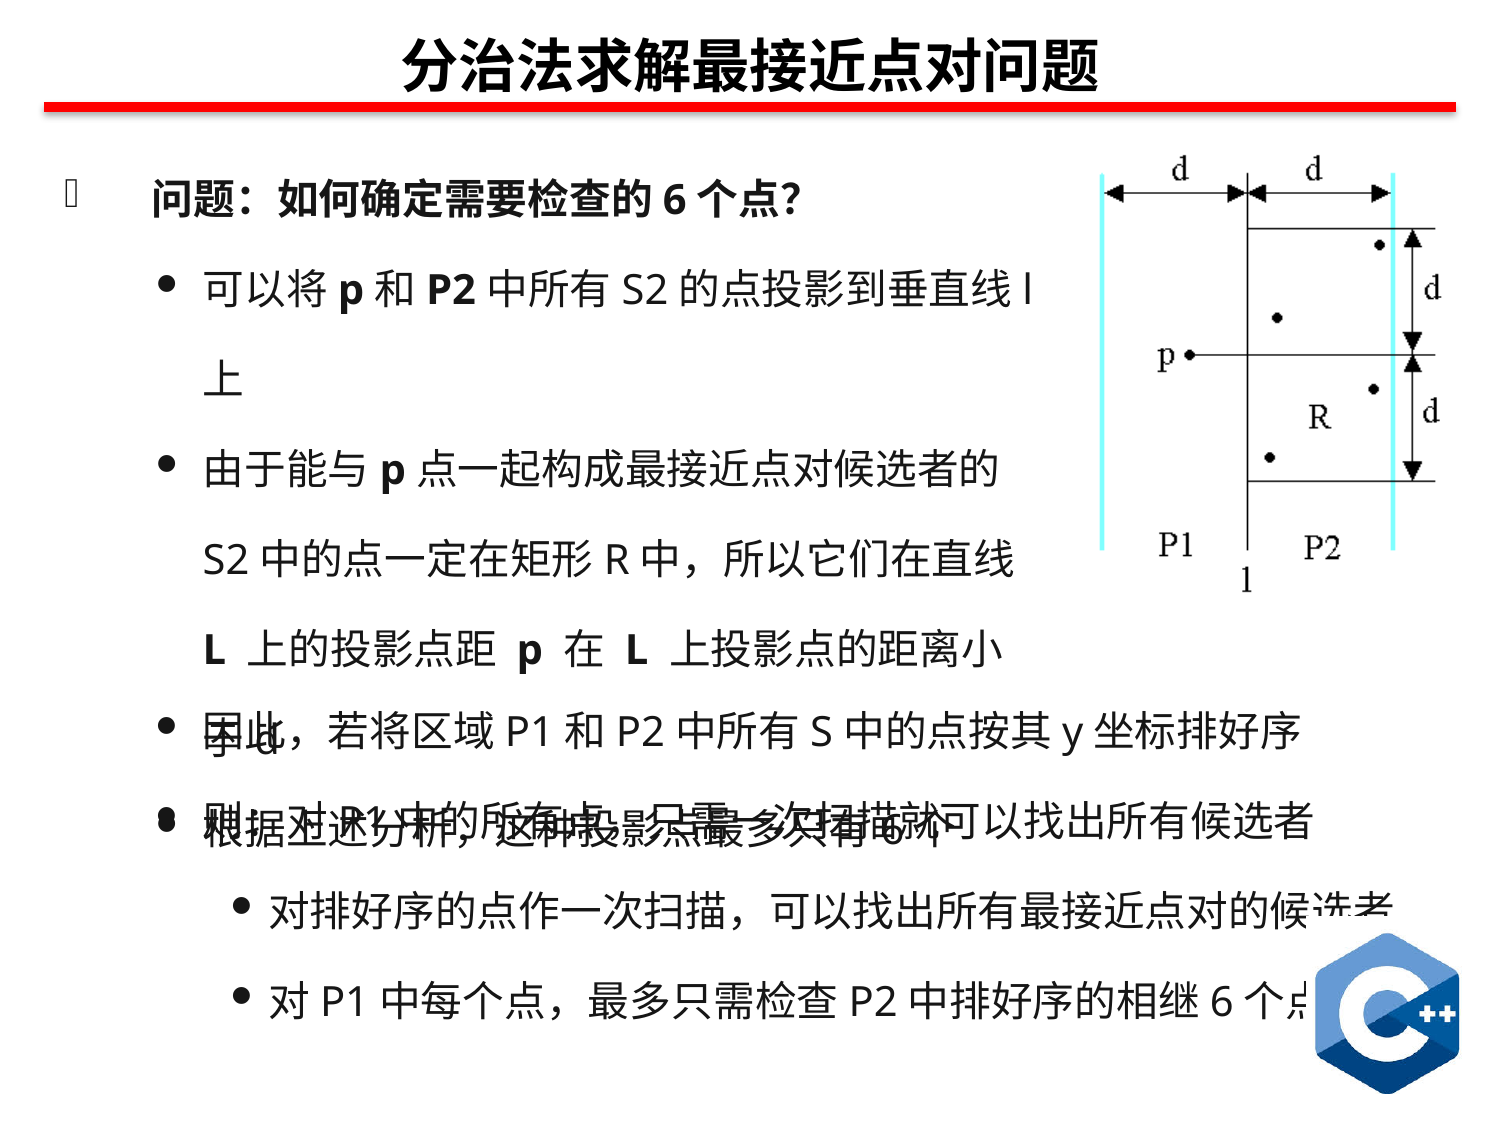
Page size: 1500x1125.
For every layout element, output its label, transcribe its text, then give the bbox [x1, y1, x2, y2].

text_box 分治法求解最接近点对问题 [0, 7, 1500, 102]
picture [1056, 142, 1486, 610]
text_box 因此，若将区域P1和P2中所有S中的点按其y坐标排好序 则：对P1中的所有点，只需一次扫描就可以找出所有候选者 对排好序的点作一次扫描，可以找出所有最接近点对的候选者 对P1中每个点，最多只需检查P2中排好序的相继6个点 [40, 656, 1476, 1078]
picture [1306, 916, 1476, 1095]
text_box 问题：如何确定需要检查的6个点？ 可以将p和P2中所有S2的点投影到垂直线l上 由于能与p点一起构成最接近点对候选者的S2中的点一定在矩形R中，所以它们在直线 L 上的投影点距 p 在 L 上投影点的距离小于d 根据上述分析，这种投影点最多只有6个 [40, 125, 1058, 656]
